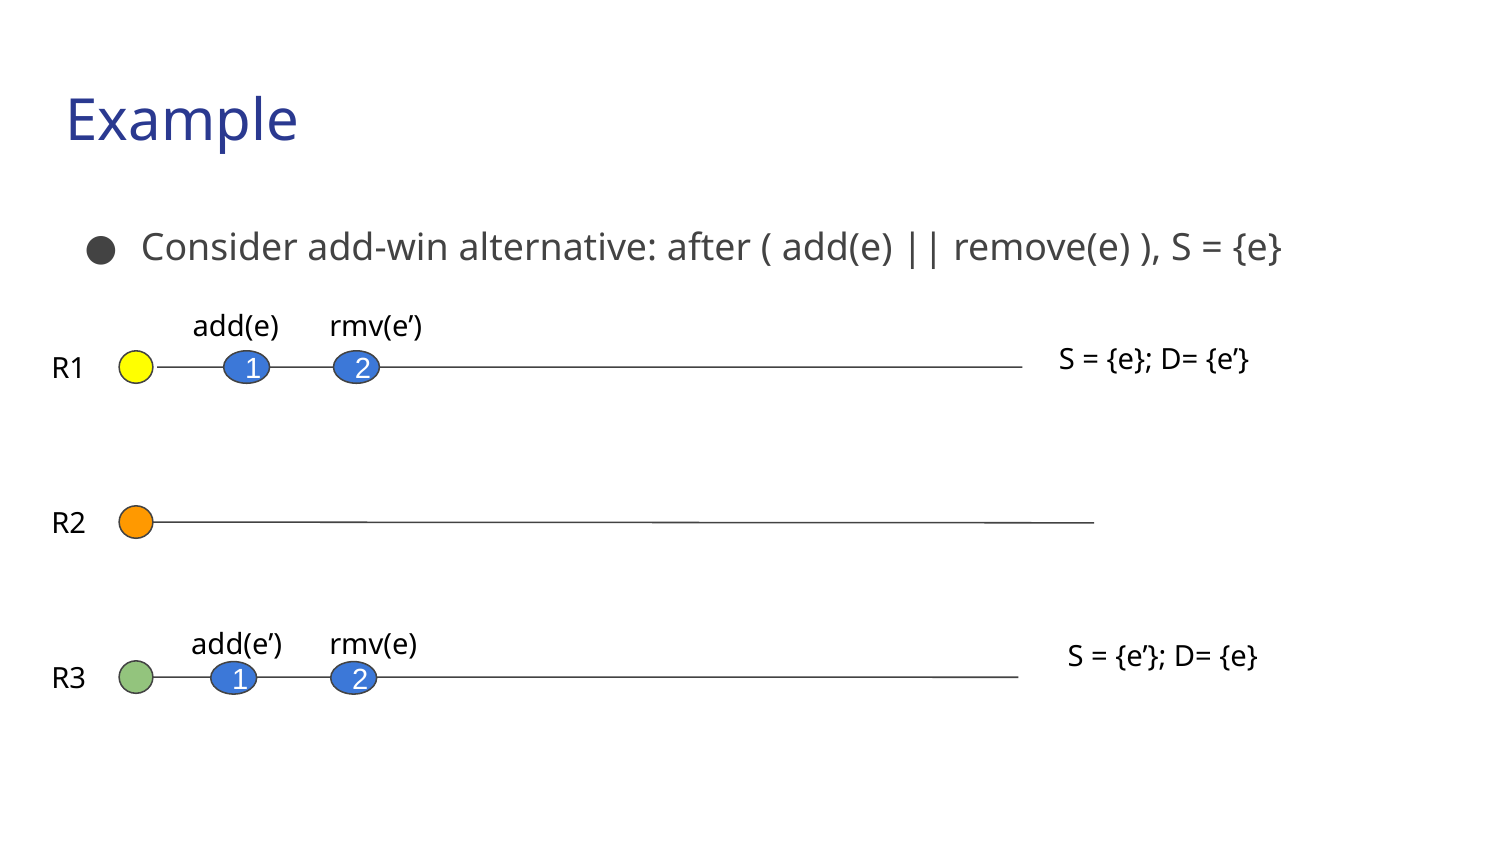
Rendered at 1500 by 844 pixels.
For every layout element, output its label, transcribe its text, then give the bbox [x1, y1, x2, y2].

text_box [130, 505, 153, 539]
text_box Example [51, 67, 1449, 167]
text_box [130, 350, 153, 384]
text_box [373, 622, 967, 688]
text_box Consider add-win alternative: after ( add(e) || remove(e) ), S = {e} [51, 201, 1449, 750]
text_box 1 [223, 357, 270, 384]
text_box 2 [333, 350, 380, 384]
text_box rmv(e) [314, 610, 446, 676]
text_box add(e) [177, 291, 309, 357]
text_box 2 [330, 661, 377, 695]
text_box R3 [36, 644, 130, 710]
text_box add(e’) [176, 610, 308, 676]
text_box S = {e’}; D= {e} [1052, 622, 1280, 688]
text_box [186, 676, 214, 688]
text_box R2 [36, 489, 130, 555]
text_box [253, 622, 334, 688]
text_box [130, 660, 153, 694]
text_box 1 [210, 661, 257, 695]
text_box R1 [36, 334, 130, 400]
text_box S = {e}; D= {e’} [1044, 325, 1271, 390]
text_box rmv(e’) [314, 291, 446, 357]
